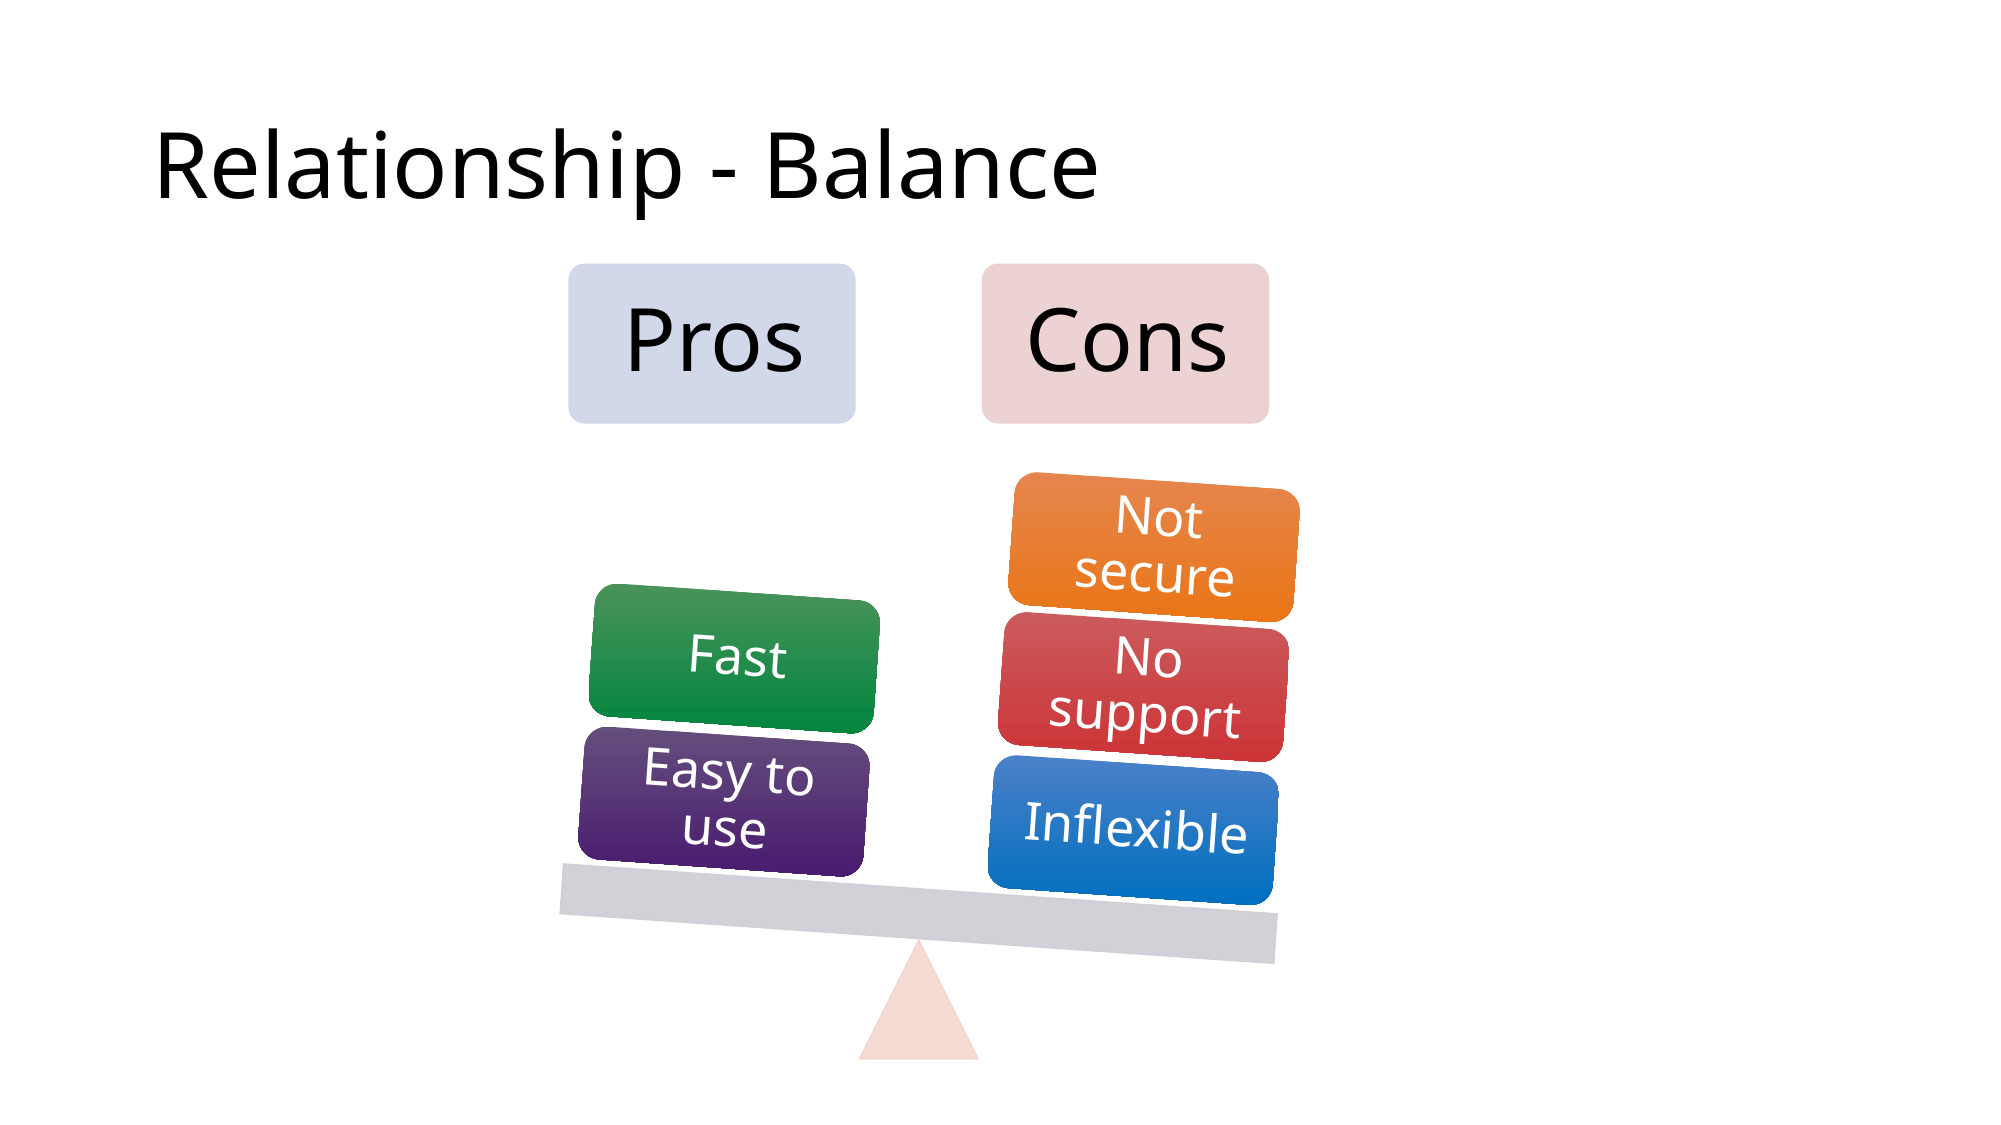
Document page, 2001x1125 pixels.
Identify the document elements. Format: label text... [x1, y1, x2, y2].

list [324, 264, 1513, 1060]
title Relationship - Balance [137, 59, 1863, 278]
